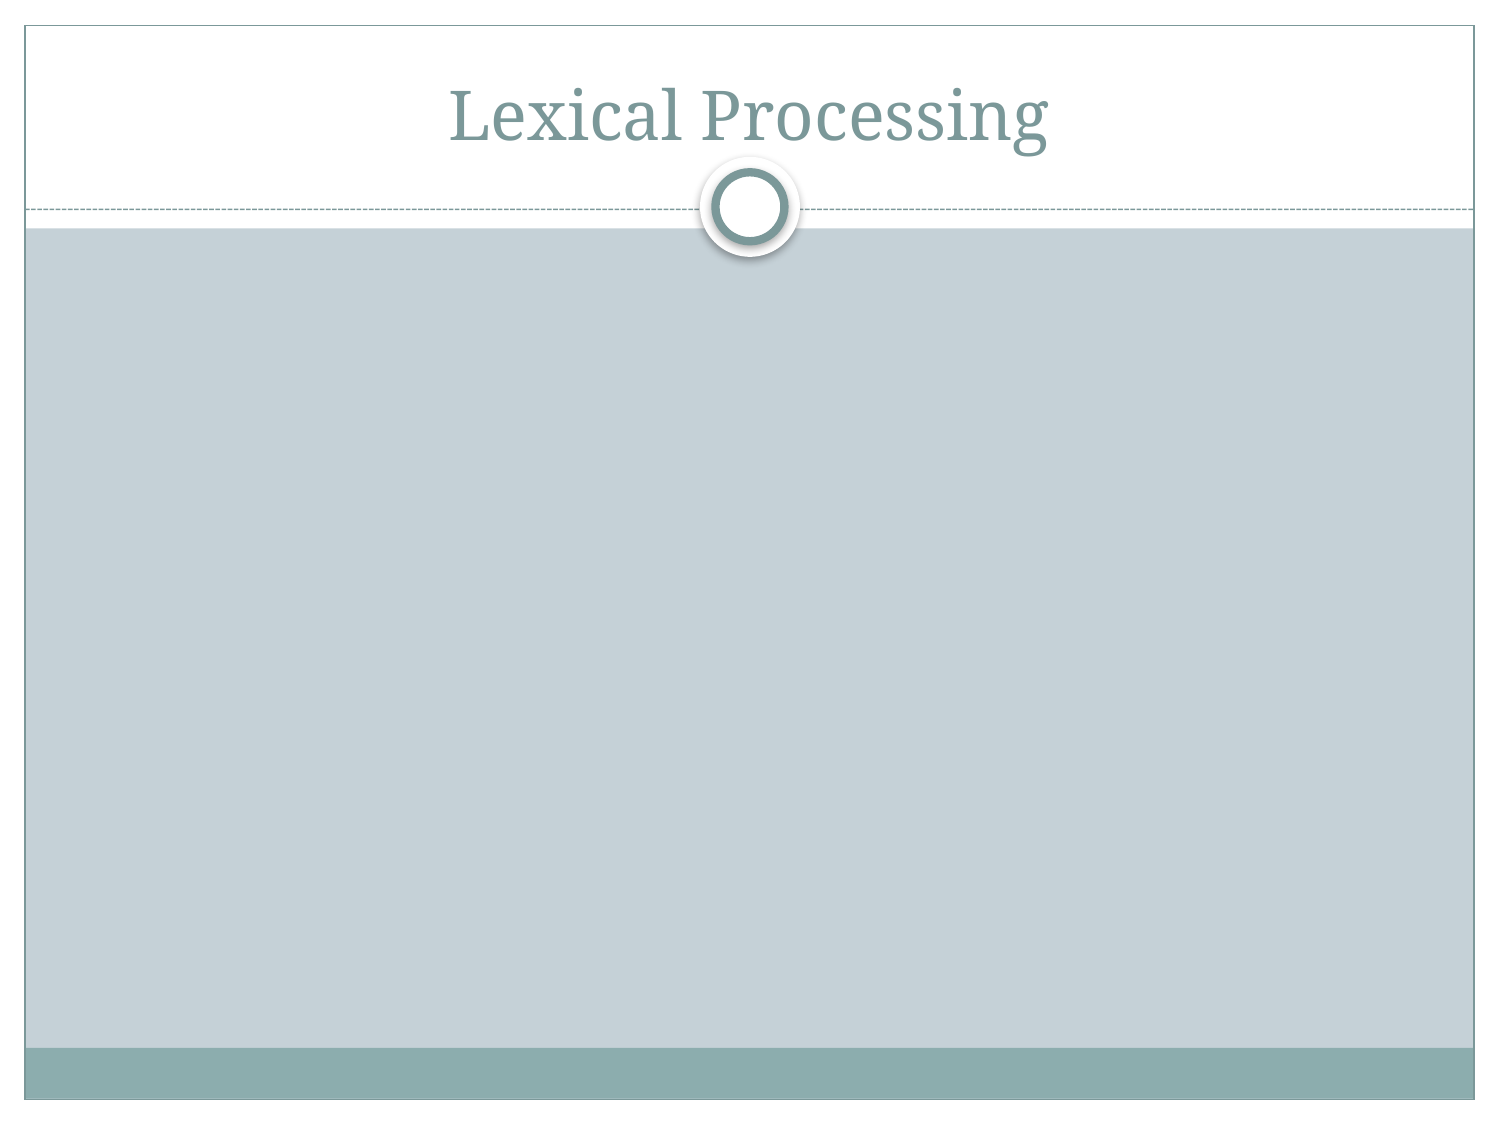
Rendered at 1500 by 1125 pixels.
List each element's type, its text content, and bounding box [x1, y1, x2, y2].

title Lexical Processing [49, 37, 1450, 162]
